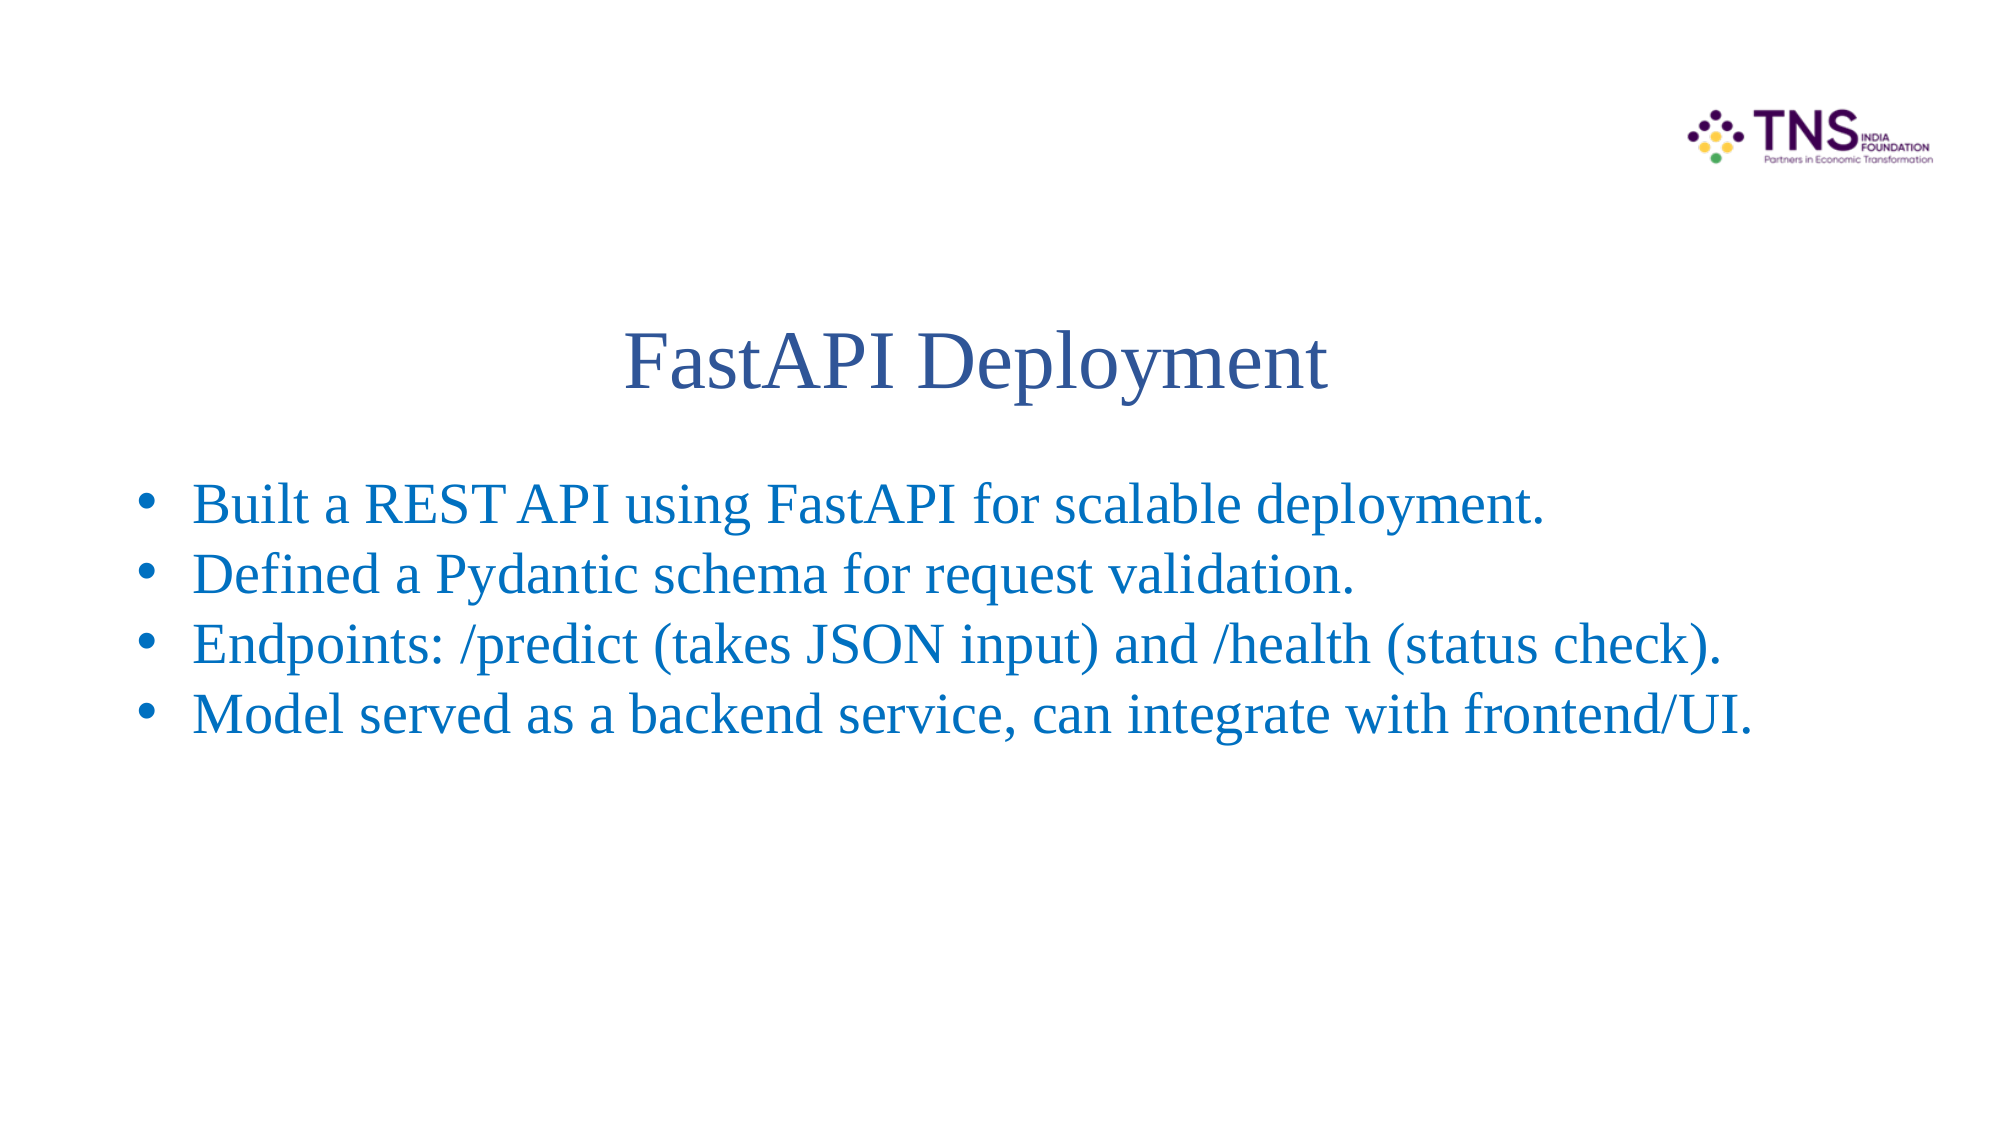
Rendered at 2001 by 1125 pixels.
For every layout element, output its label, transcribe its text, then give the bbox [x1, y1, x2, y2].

text_box FastAPI Deployment Built a REST API using FastAPI for scalable deployment. Defined a Pydantic schema for request validation. Endpoints: /predict (takes JSON input) and /health (status check). Model served as a backend service, can integrate with frontend/UI. [121, 153, 1831, 753]
picture [1678, 49, 1938, 224]
